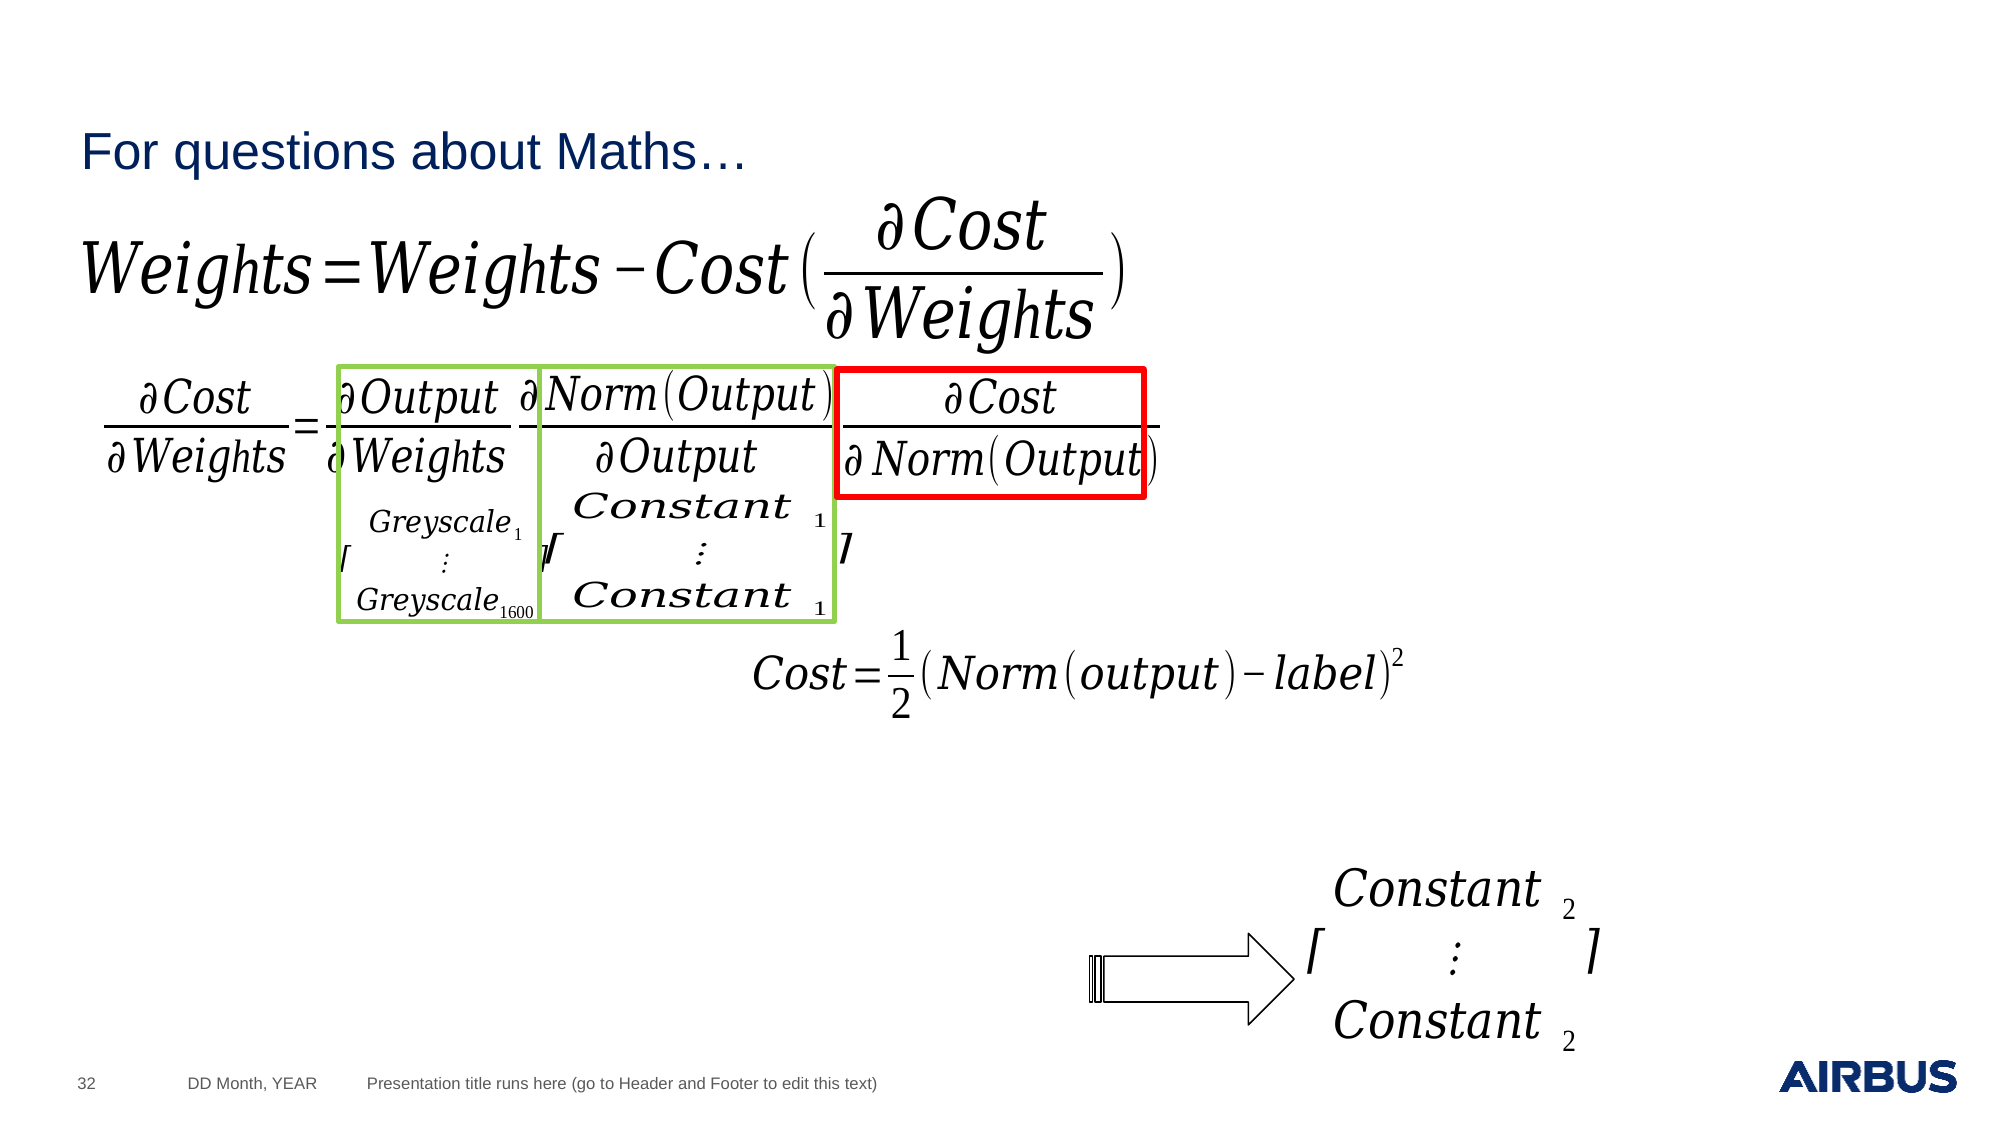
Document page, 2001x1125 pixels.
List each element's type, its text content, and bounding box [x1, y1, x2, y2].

picture [1776, 1057, 1959, 1095]
footer Presentation title runs here (go to Header and Footer to edit this text) [366, 1057, 1728, 1093]
text_box [1089, 956, 1093, 1002]
text_box [539, 366, 835, 622]
text_box [338, 366, 539, 622]
text_box For questions about Maths… [80, 111, 1927, 257]
slide_number 32 [77, 1057, 126, 1093]
text_box [1095, 956, 1101, 1002]
text_box [1103, 933, 1295, 1025]
slide_number DD Month, YEAR [127, 1057, 318, 1093]
text_box [836, 369, 1144, 497]
